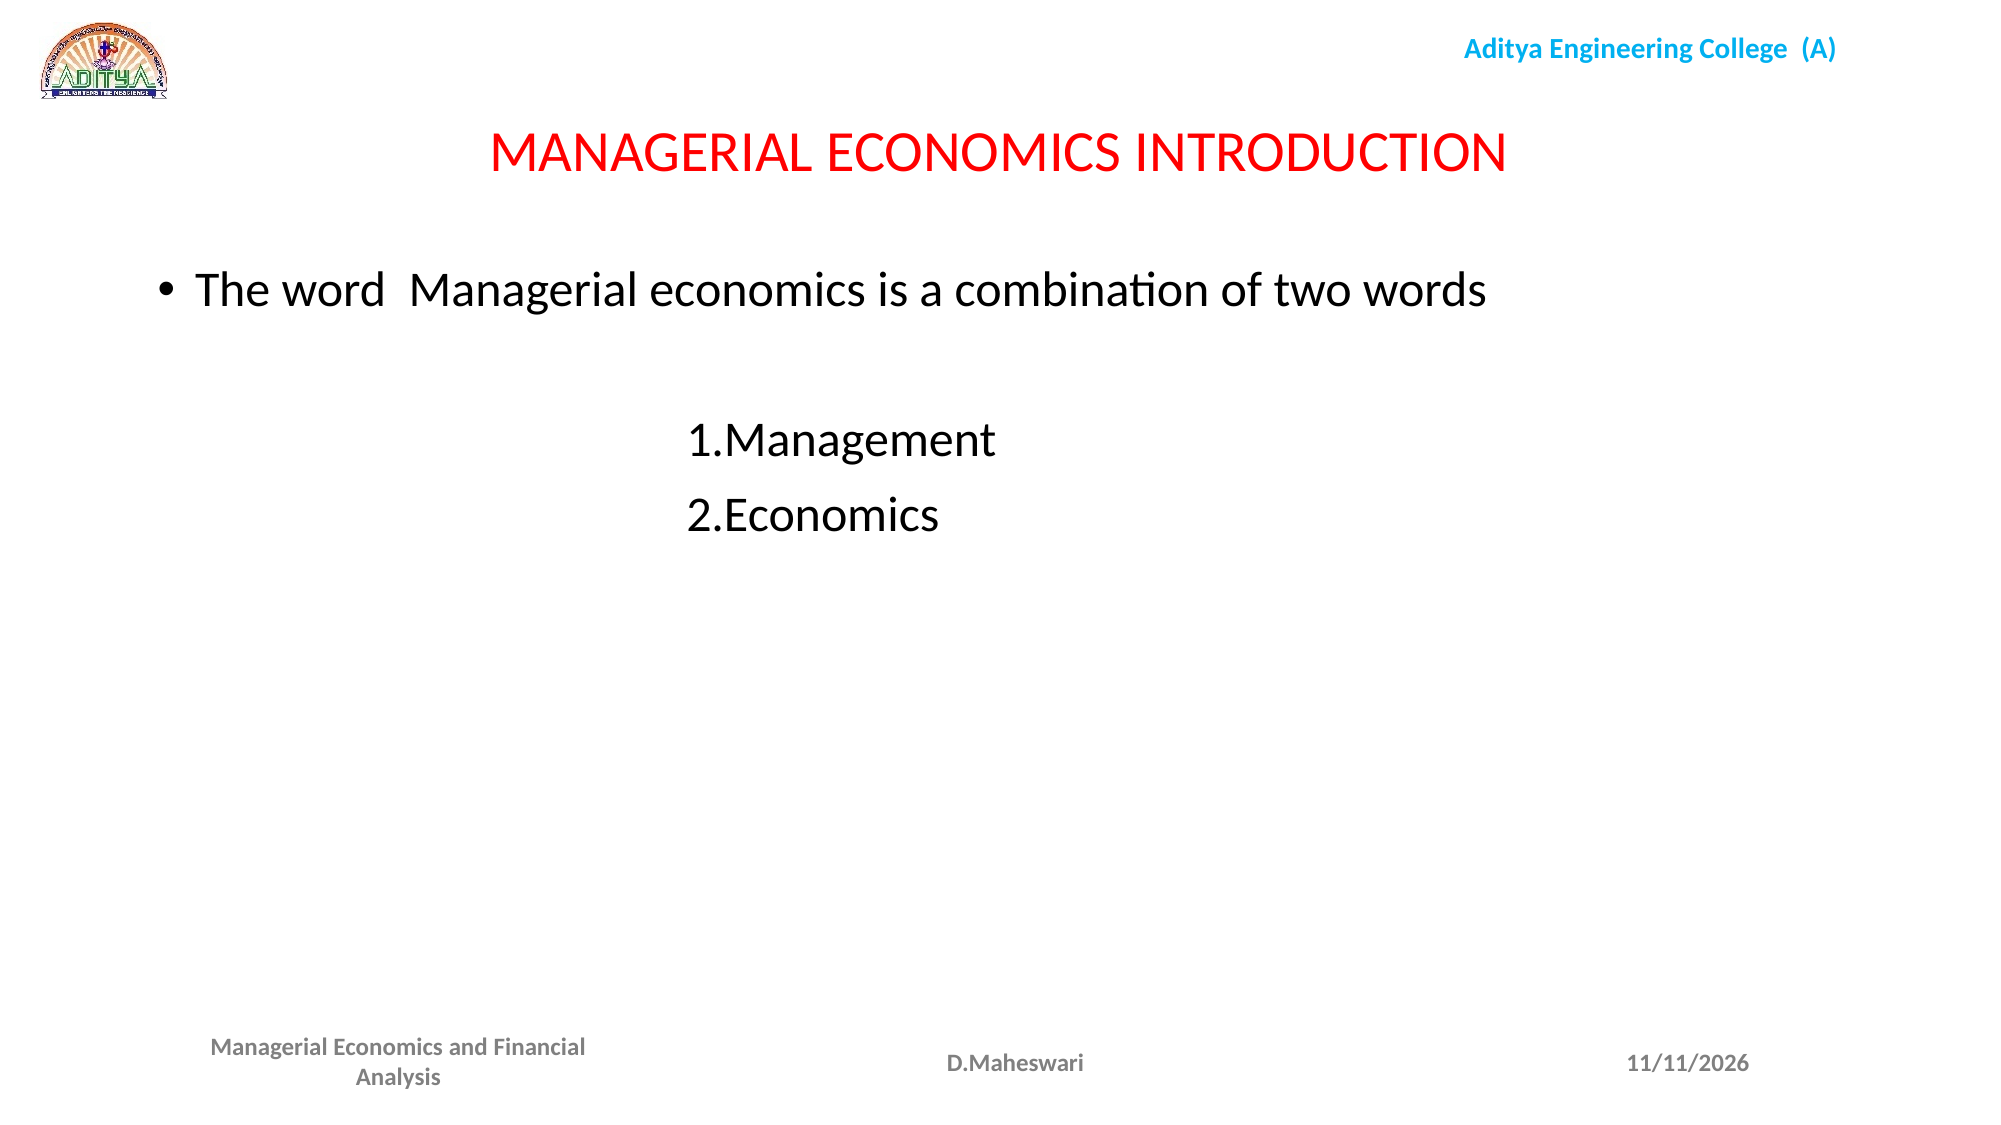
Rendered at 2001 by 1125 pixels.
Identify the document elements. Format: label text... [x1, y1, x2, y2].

text_box MANAGERIAL ECONOMICS INTRODUCTION [132, 105, 1866, 191]
list The word Managerial economics is a combination of two words 1.Management 2.Economics [142, 256, 1868, 1000]
footer D.Maheswari [843, 1031, 1188, 1092]
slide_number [1515, 1031, 1861, 1092]
picture [39, 22, 168, 99]
